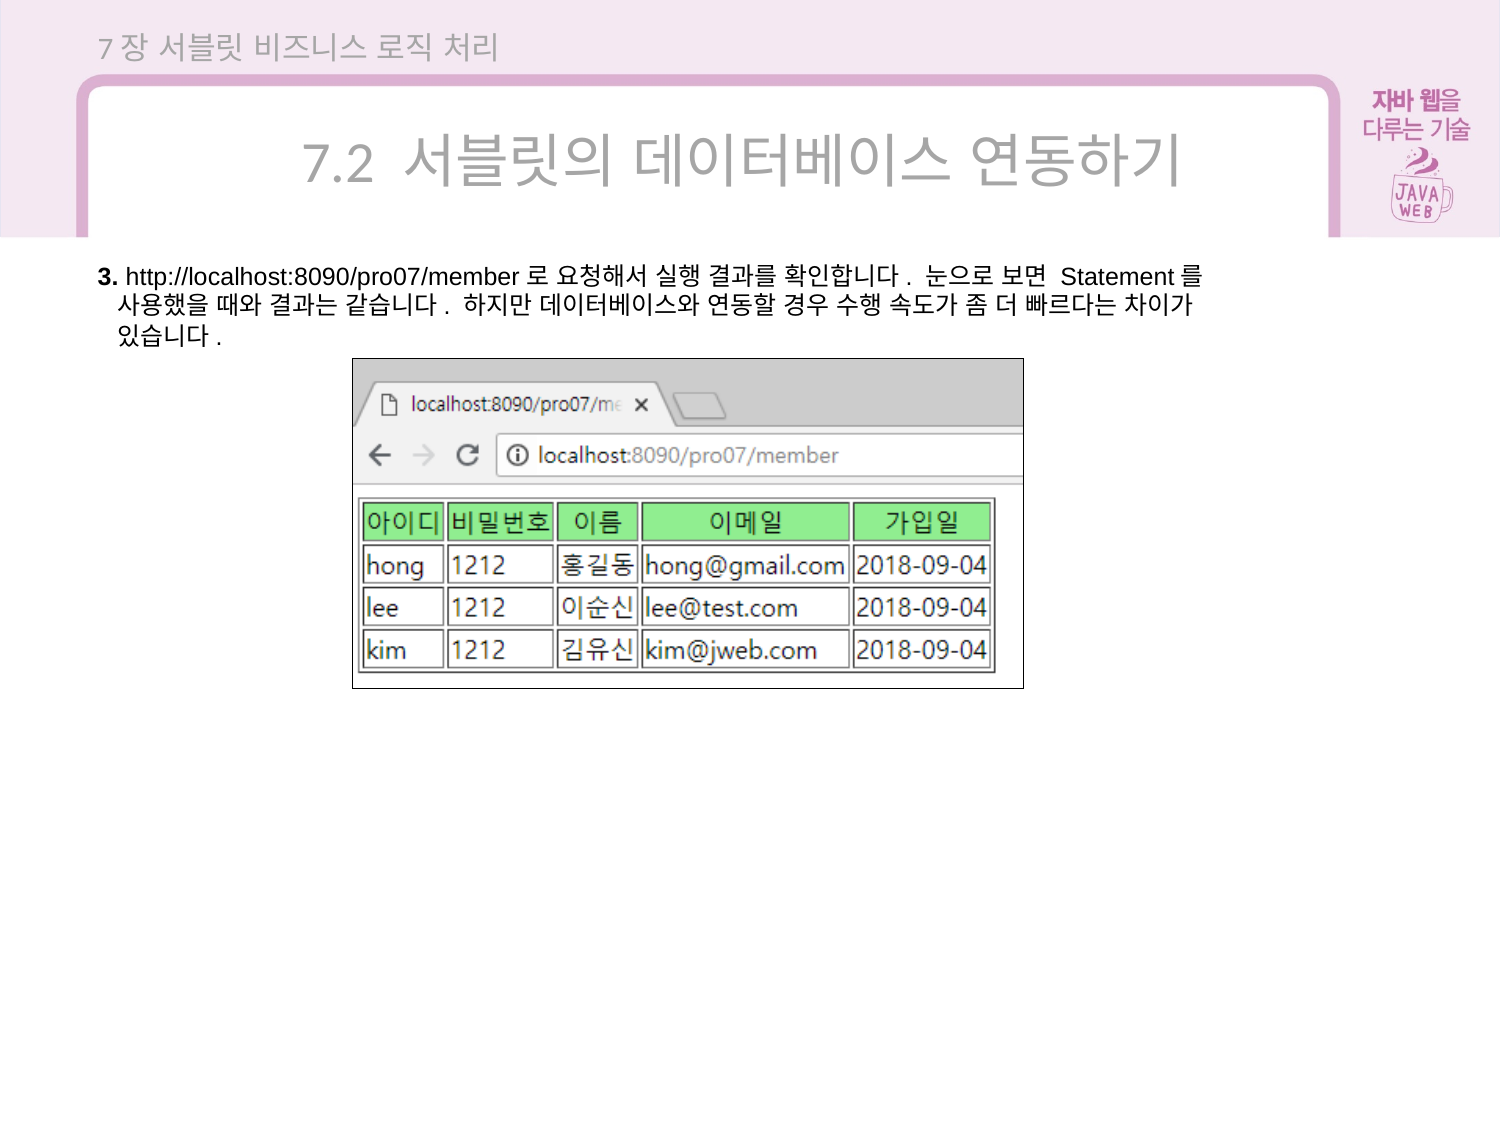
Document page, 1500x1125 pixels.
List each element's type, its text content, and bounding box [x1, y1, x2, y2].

picture [0, 0, 1500, 1125]
text_box 7장 서블릿 비즈니스 로직 처리 [82, 0, 1133, 74]
text_box 7.2 서블릿의 데이터베이스 연동하기 [217, 117, 1268, 202]
text_box 3. http://localhost:8090/pro07/member로 요청해서 실행 결과를 확인합니다. 눈으로 보면 Statement를 사용했을 때와 결과는 같습니다. 하지만 데이터베이스와 연동할 경우 수행 속도가 좀 더 빠르다는 차이가 있습니다. [82, 252, 1334, 358]
